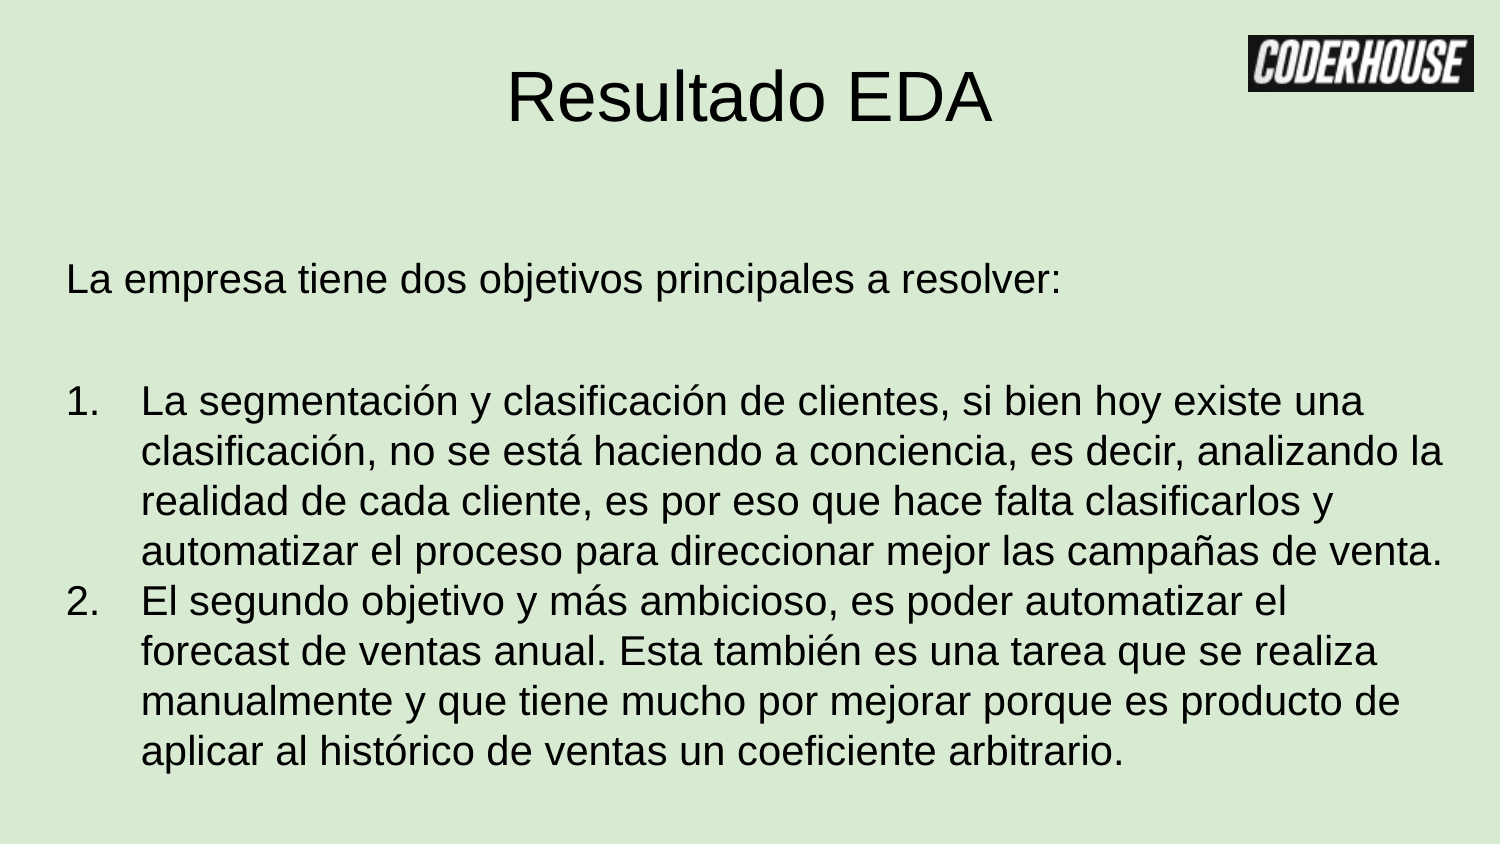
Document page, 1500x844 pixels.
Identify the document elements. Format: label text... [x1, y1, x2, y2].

picture [1247, 35, 1474, 93]
text_box La empresa tiene dos objetivos principales a resolver: [51, 244, 1461, 310]
text_box La segmentación y clasificación de clientes, si bien hoy existe una clasificación, no se está haciendo a conciencia, es decir, analizando la realidad de cada cliente, es por eso que hace falta clasificarlos y automatizar el proceso para direccionar mejor las campañas de venta. El segundo objetivo y más ambicioso, es poder automatizar el forecast de ventas anual. Esta también es una tarea que se realiza manualmente y que tiene mucho por mejorar porque es producto de aplicar al histórico de ventas un coeficiente arbitrario. [51, 366, 1461, 782]
title Resultado EDA [51, 35, 1449, 130]
